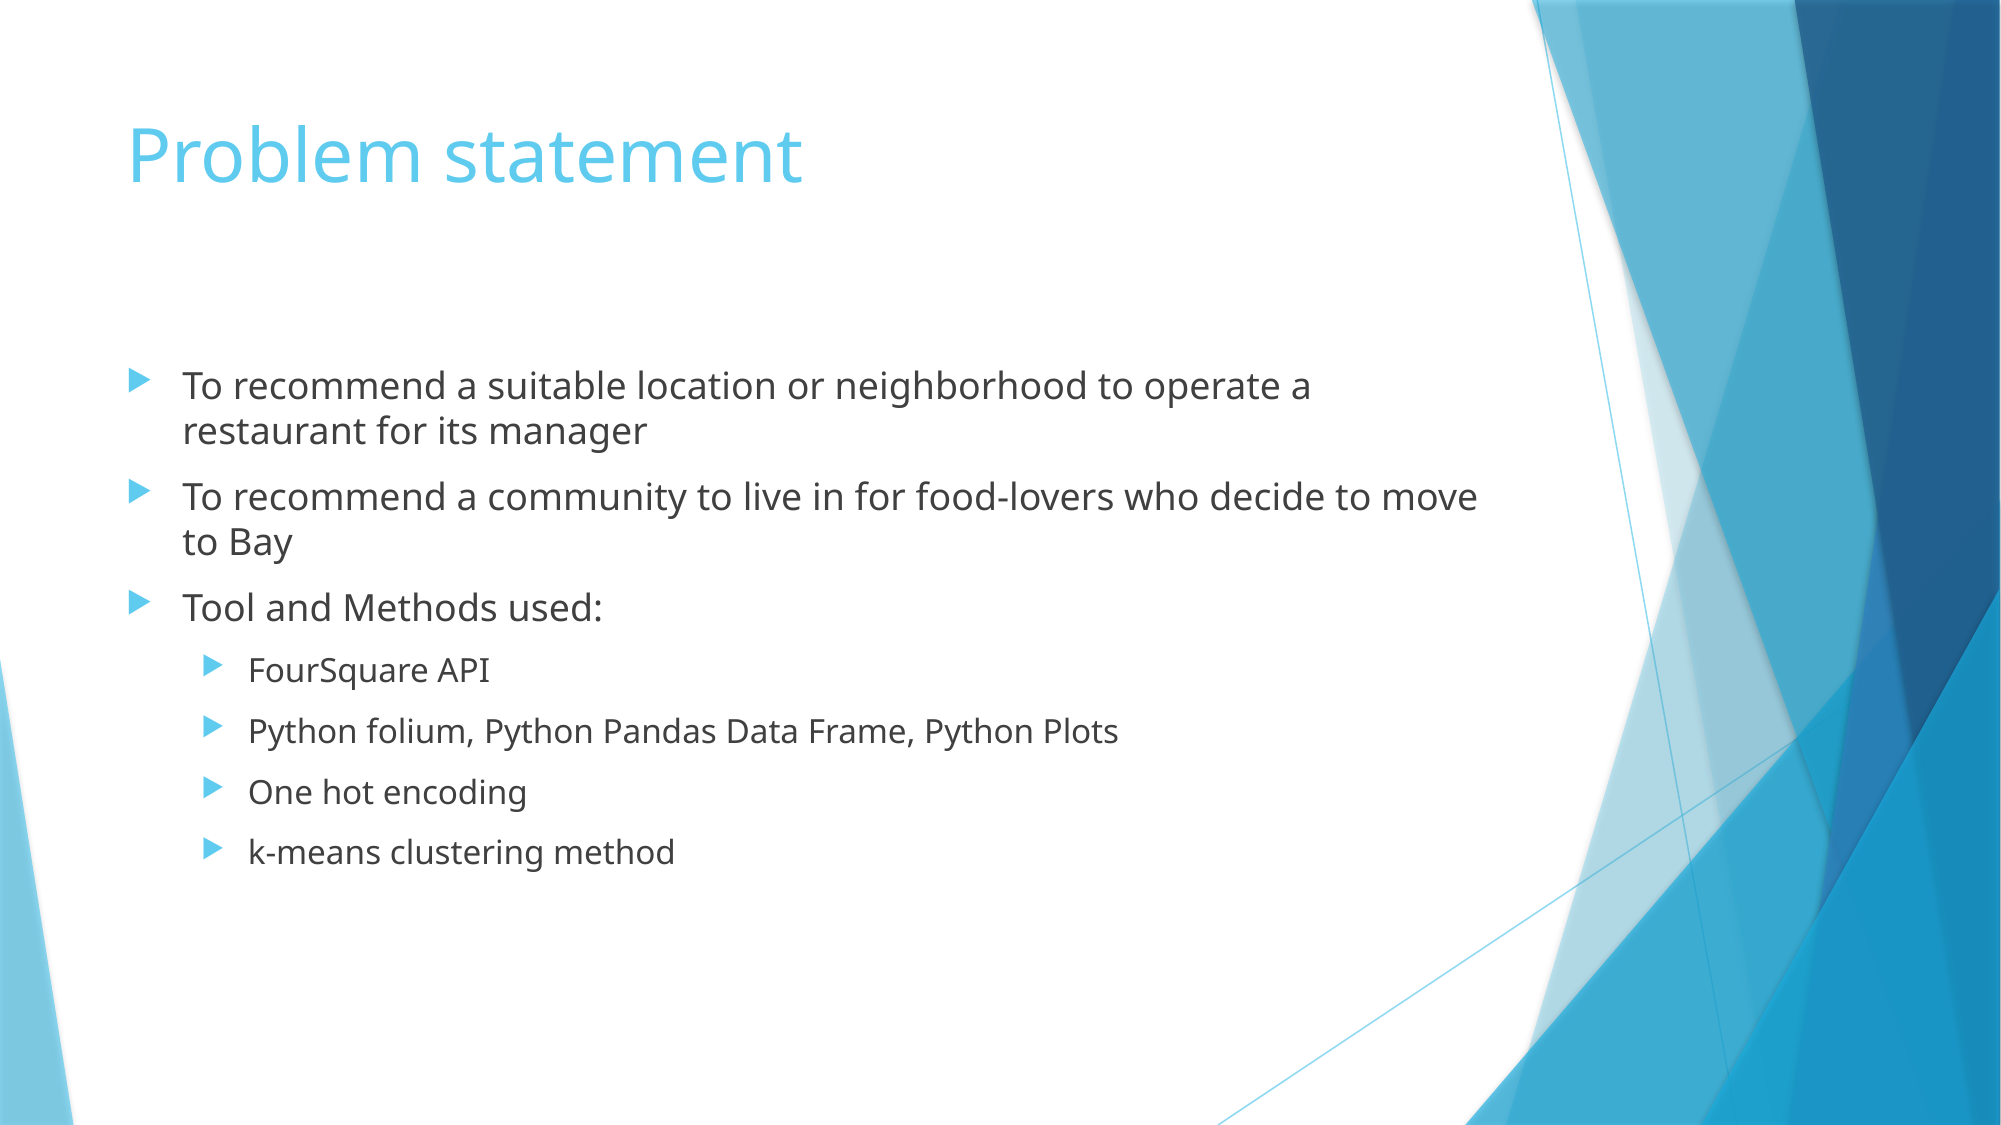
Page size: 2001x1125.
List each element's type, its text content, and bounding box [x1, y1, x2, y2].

list To recommend a suitable location or neighborhood to operate a restaurant for its manager To recommend a community to live in for food-lovers who decide to move to Bay Tool and Methods used: FourSquare API Python folium, Python Pandas Data Frame, Python Plots One hot encoding k-means clustering method [111, 354, 1522, 992]
title Problem statement [111, 99, 1522, 317]
